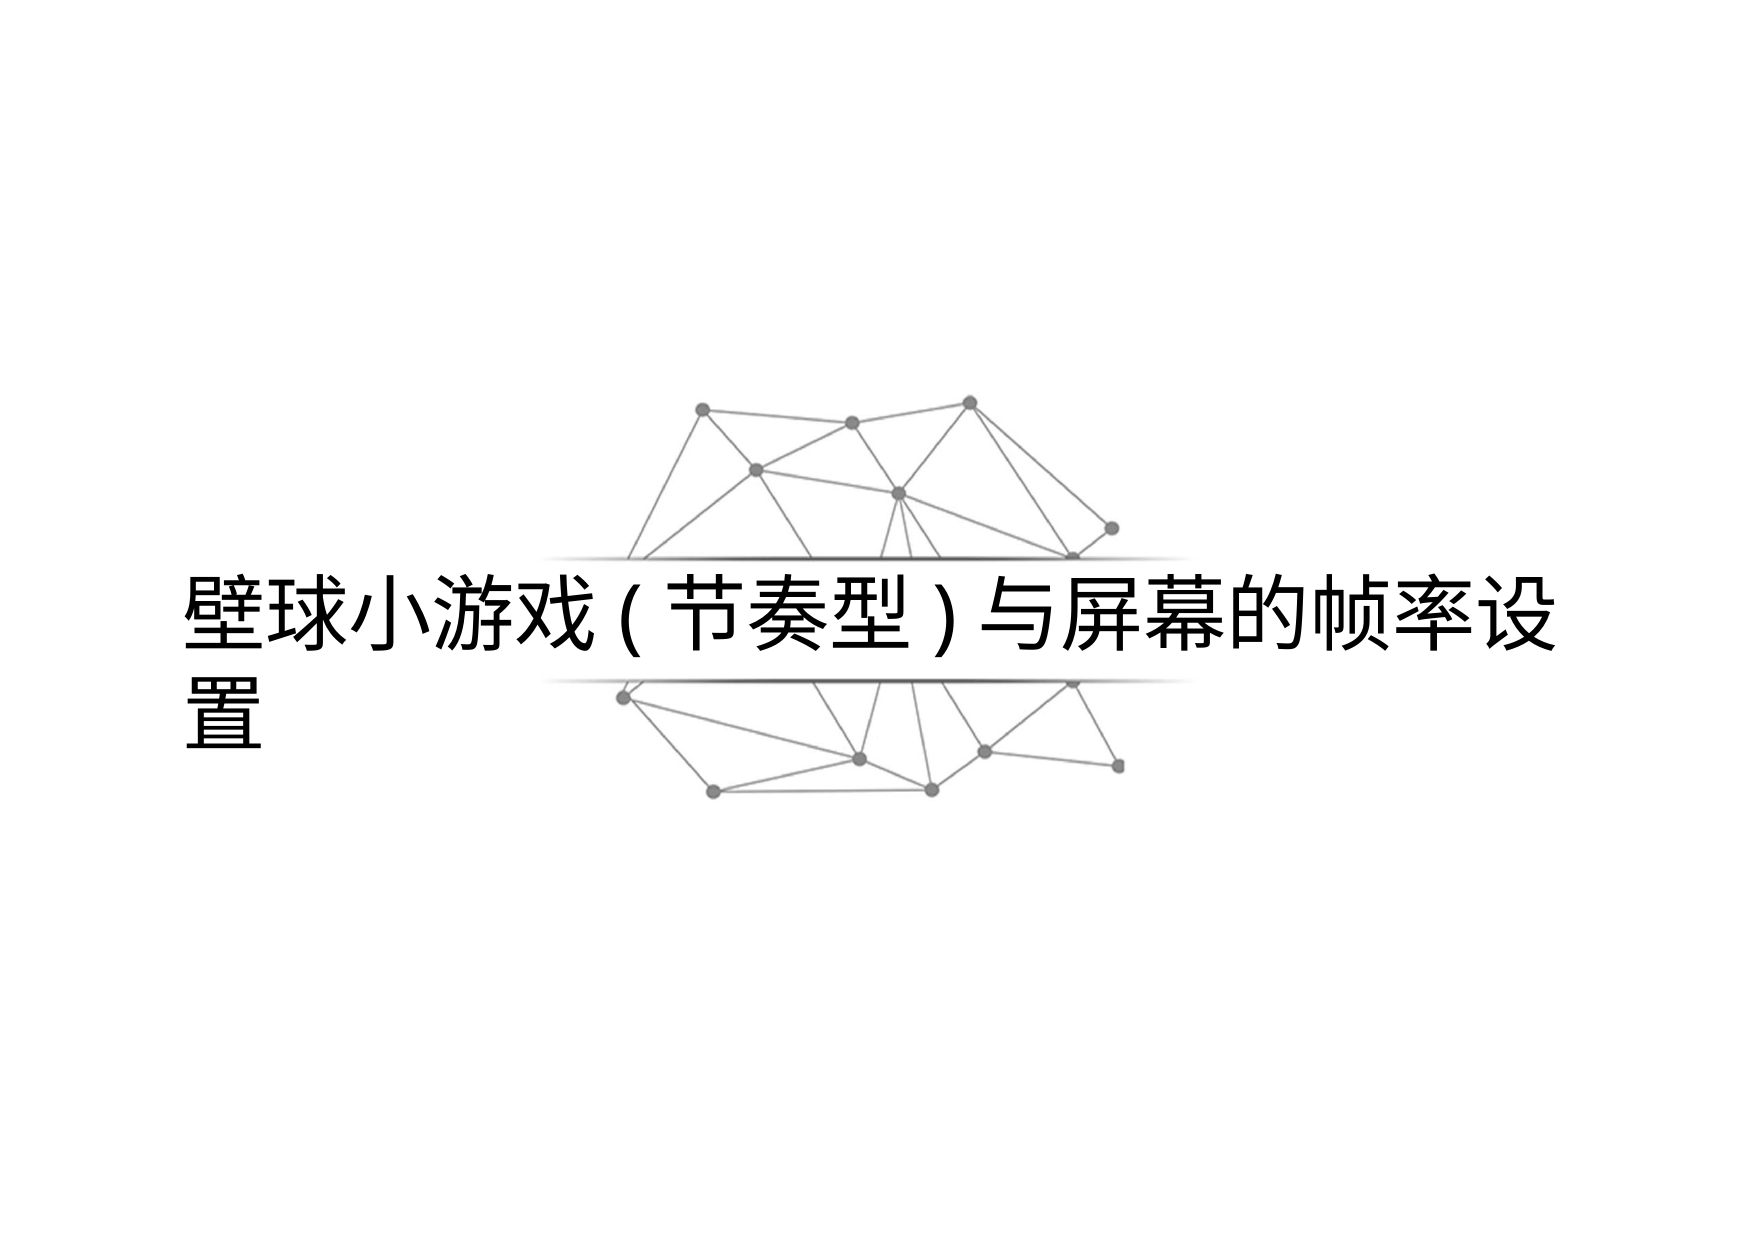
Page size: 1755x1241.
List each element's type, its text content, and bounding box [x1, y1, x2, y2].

title 壁球小游戏(节奏型)与屏幕的帧率设置 [1204, 559, 1574, 769]
title 壁球小游戏(节奏型)与屏幕的帧率设置 [180, 559, 535, 769]
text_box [540, 392, 1198, 803]
